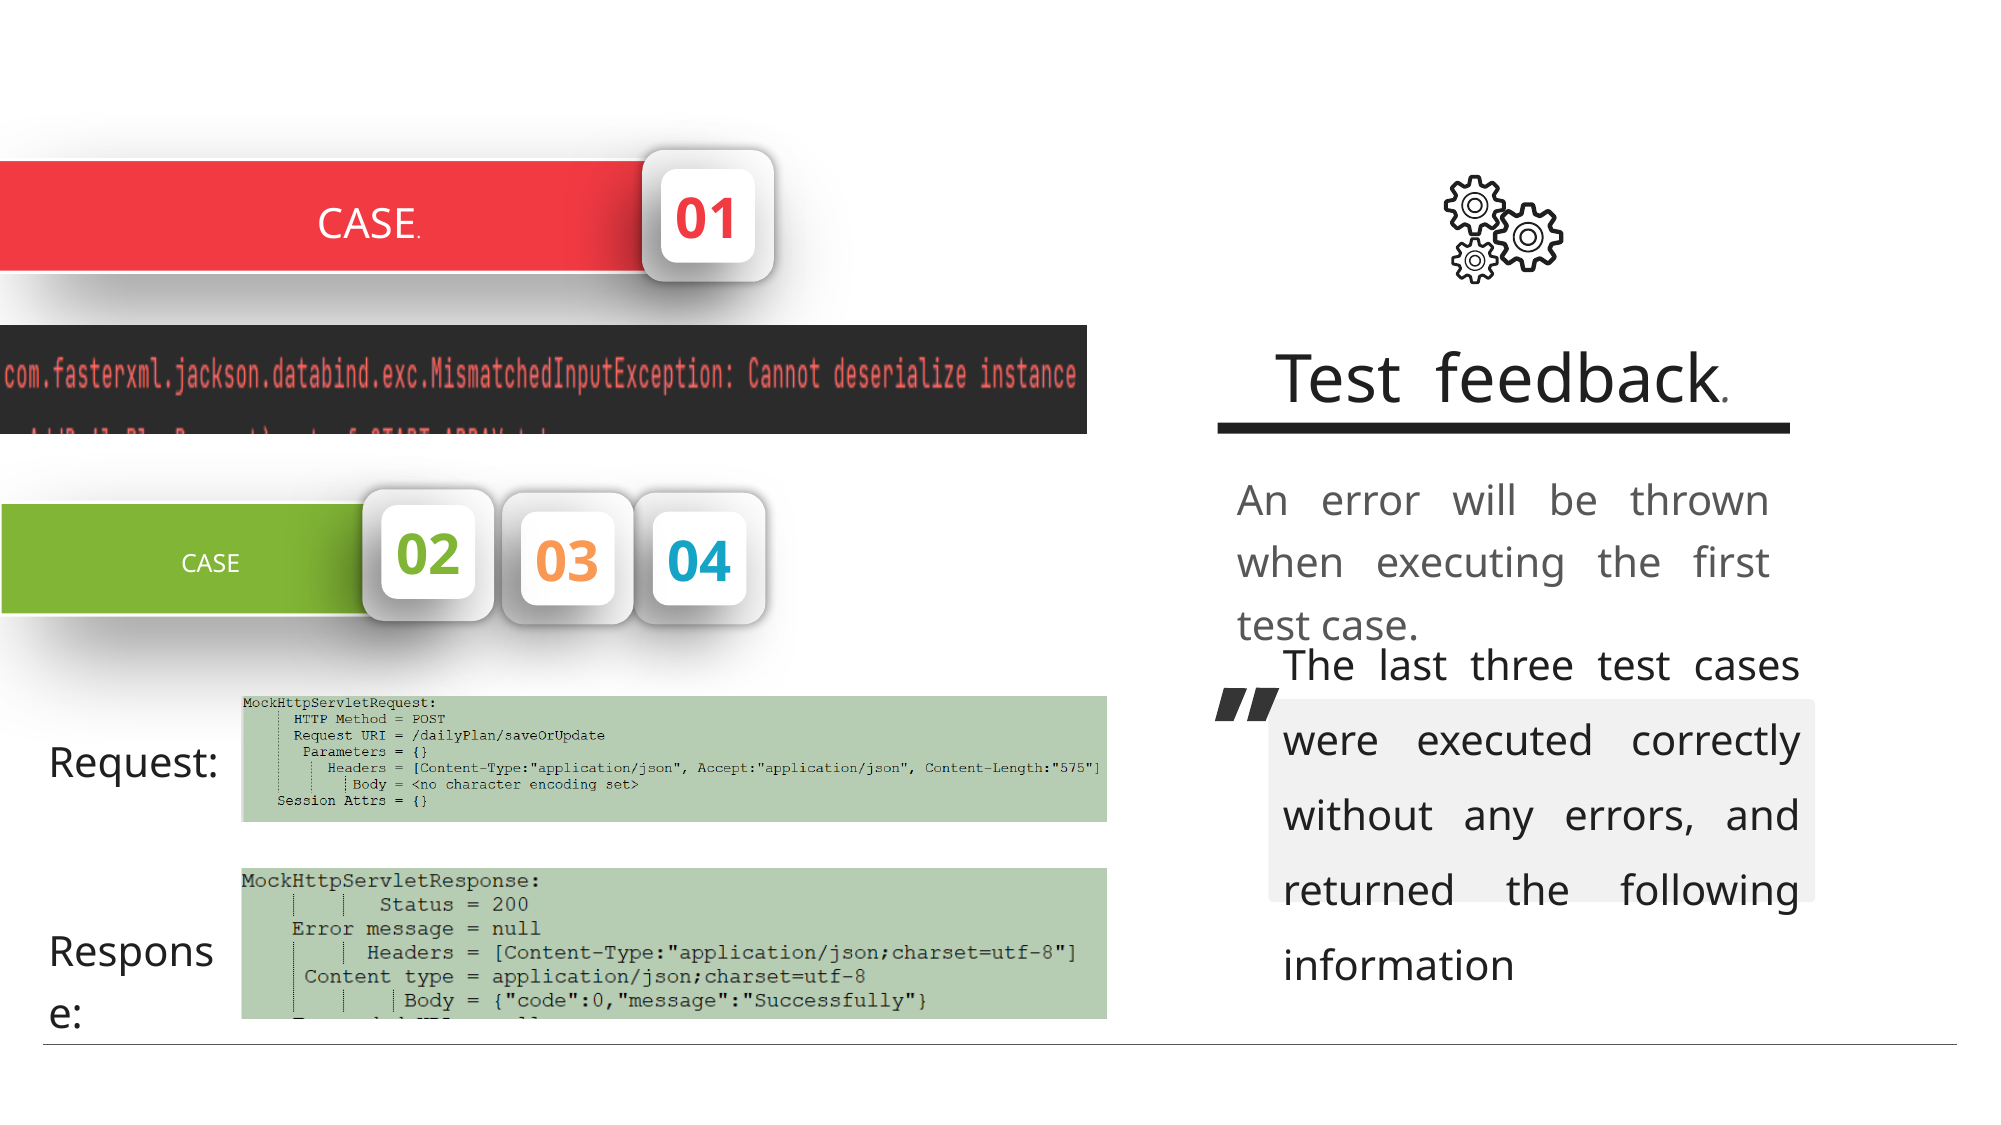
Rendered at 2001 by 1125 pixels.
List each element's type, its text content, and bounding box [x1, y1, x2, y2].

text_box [501, 492, 634, 625]
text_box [1214, 687, 1280, 722]
text_box Test feedback. [1217, 306, 1790, 426]
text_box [634, 492, 766, 625]
picture [0, 325, 1087, 434]
text_box The last three test cases were executed correctly without any errors, and returned the following information [1268, 699, 1816, 903]
text_box Response: [28, 902, 242, 1047]
text_box Request: [28, 713, 241, 796]
text_box CASE. [0, 159, 617, 273]
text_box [1443, 174, 1564, 285]
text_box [642, 149, 774, 282]
text_box CASE [0, 502, 331, 615]
text_box An error will be thrown when executing the first test case. [1217, 451, 1790, 659]
text_box [1217, 426, 1790, 434]
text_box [362, 489, 495, 621]
picture [241, 868, 1108, 1019]
picture [241, 696, 1108, 822]
